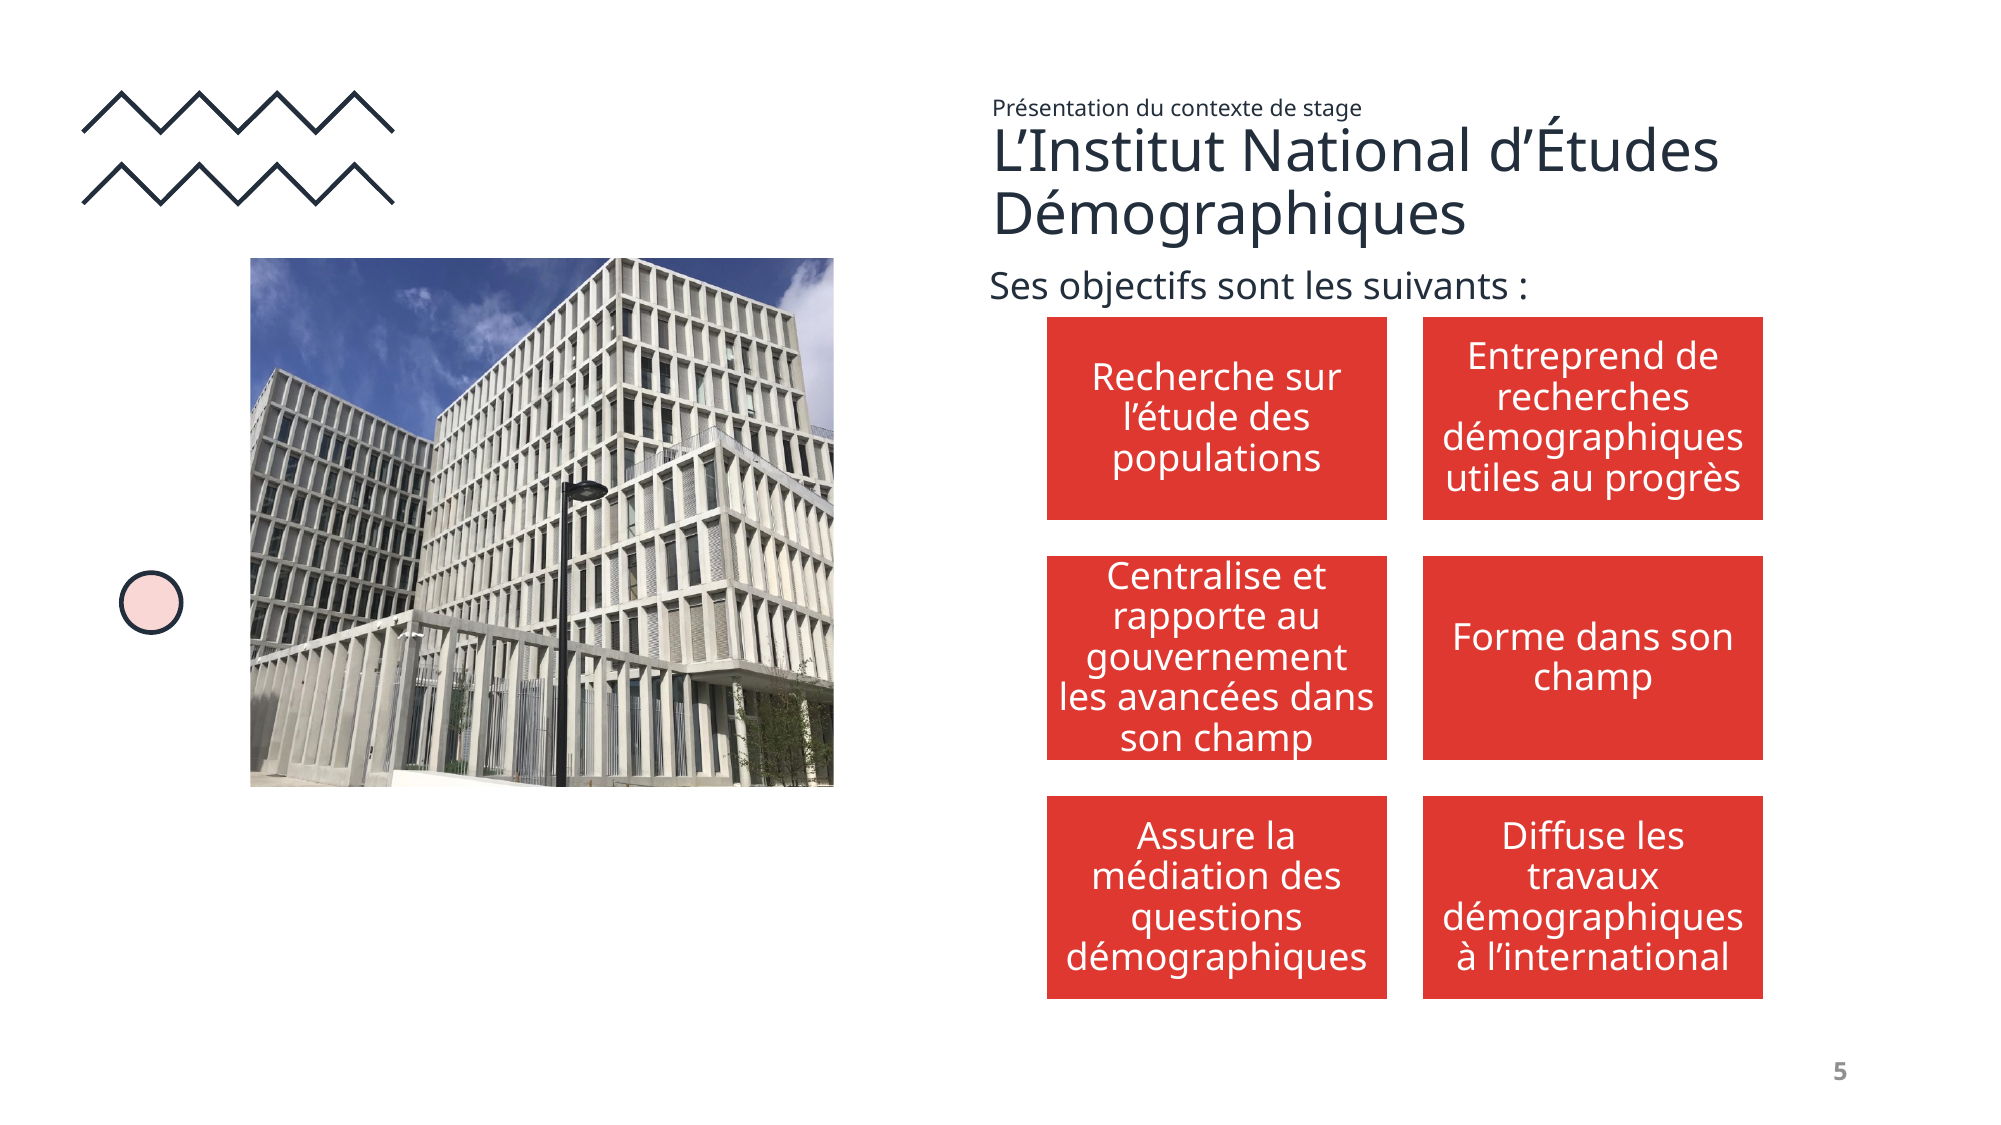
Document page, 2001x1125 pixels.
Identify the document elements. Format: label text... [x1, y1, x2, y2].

slide_number 5 [1412, 1042, 1863, 1103]
title Présentation du contexte de stage L’Institut National d’Études Démographiques [977, 64, 1833, 254]
picture [250, 258, 834, 787]
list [977, 315, 1834, 1001]
text_box Ses objectifs sont les suivants : [974, 254, 1975, 315]
